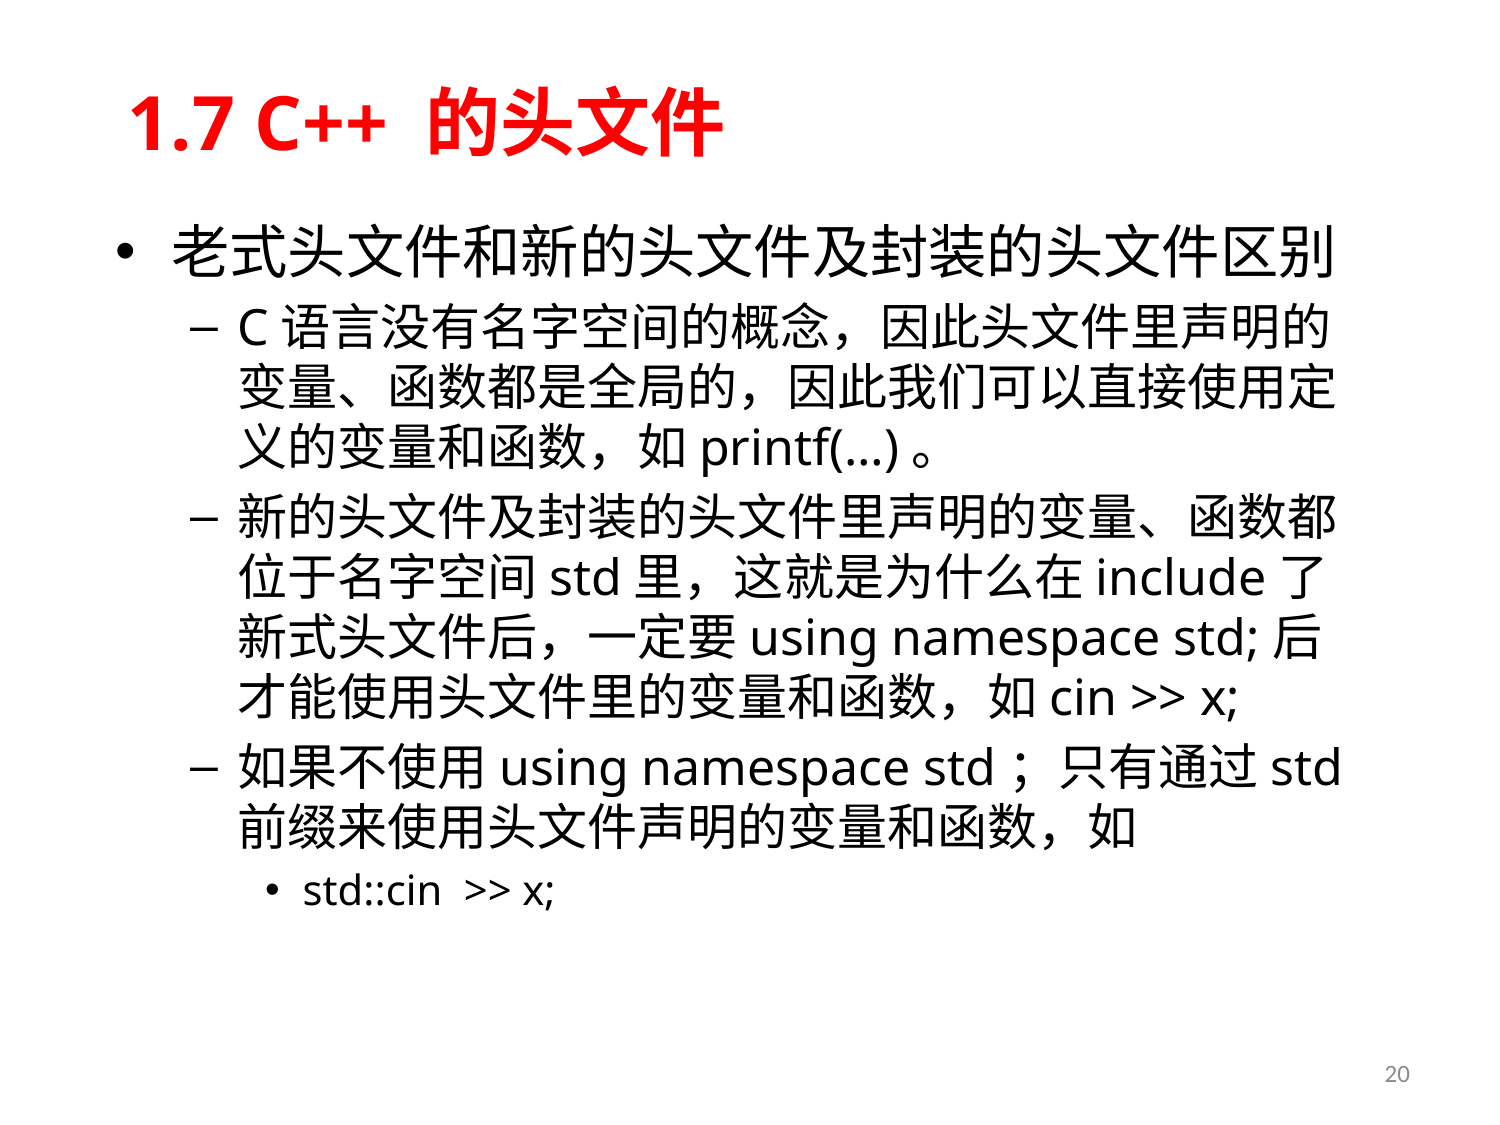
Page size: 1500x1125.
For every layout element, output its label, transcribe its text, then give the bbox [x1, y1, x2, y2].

list 老式头文件和新的头文件及封装的头文件区别 C语言没有名字空间的概念，因此头文件里声明的变量、函数都是全局的，因此我们可以直接使用定义的变量和函数，如printf(…)。 新的头文件及封装的头文件里声明的变量、函数都位于名字空间std里，这就是为什么在include了新式头文件后，一定要using namespace std;后才能使用头文件里的变量和函数，如cin >> x; 如果不使用using namespace std；只有通过std前缀来使用头文件声明的变量和函数，如 std::cin >> x; [100, 208, 1376, 1059]
slide_number 20 [1074, 1042, 1425, 1103]
text_box 1.7 C++ 的头文件 [112, 66, 1388, 175]
